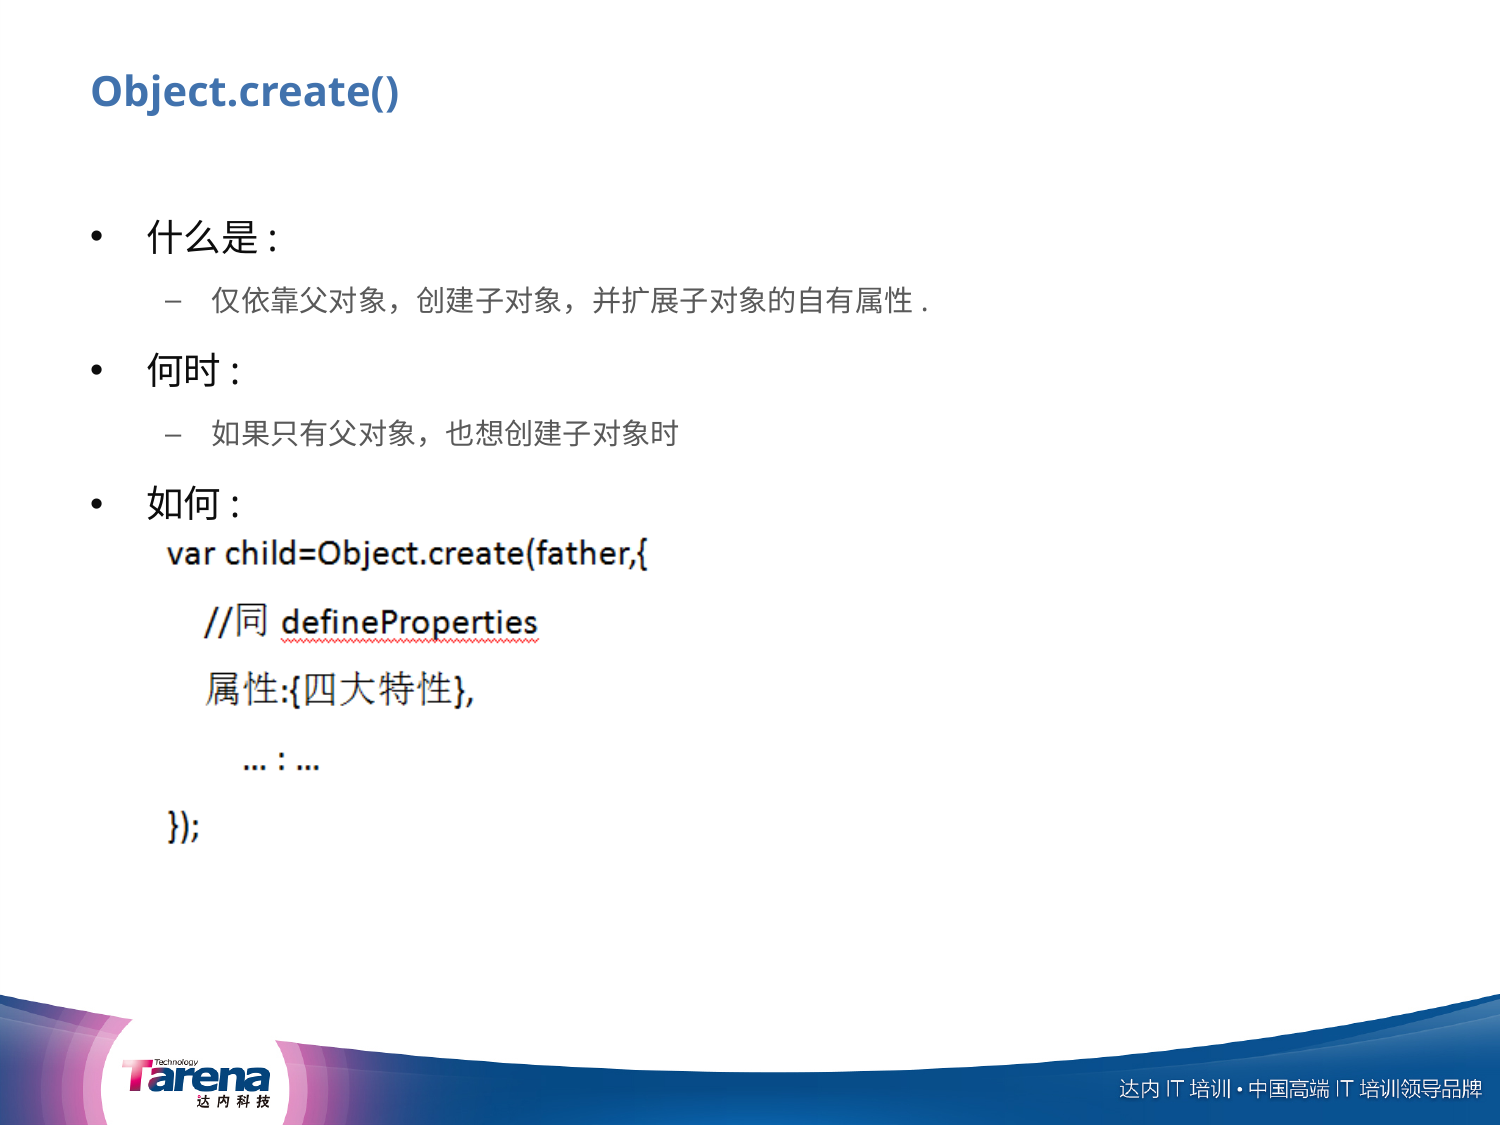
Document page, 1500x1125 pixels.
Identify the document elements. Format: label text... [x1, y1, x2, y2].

list 什么是: 仅依靠父对象，创建子对象，并扩展子对象的自有属性. 何时: 如果只有父对象，也想创建子对象时 如何: [75, 183, 1425, 980]
picture [0, 0, 1500, 1125]
title Object.create() [75, 45, 1425, 134]
